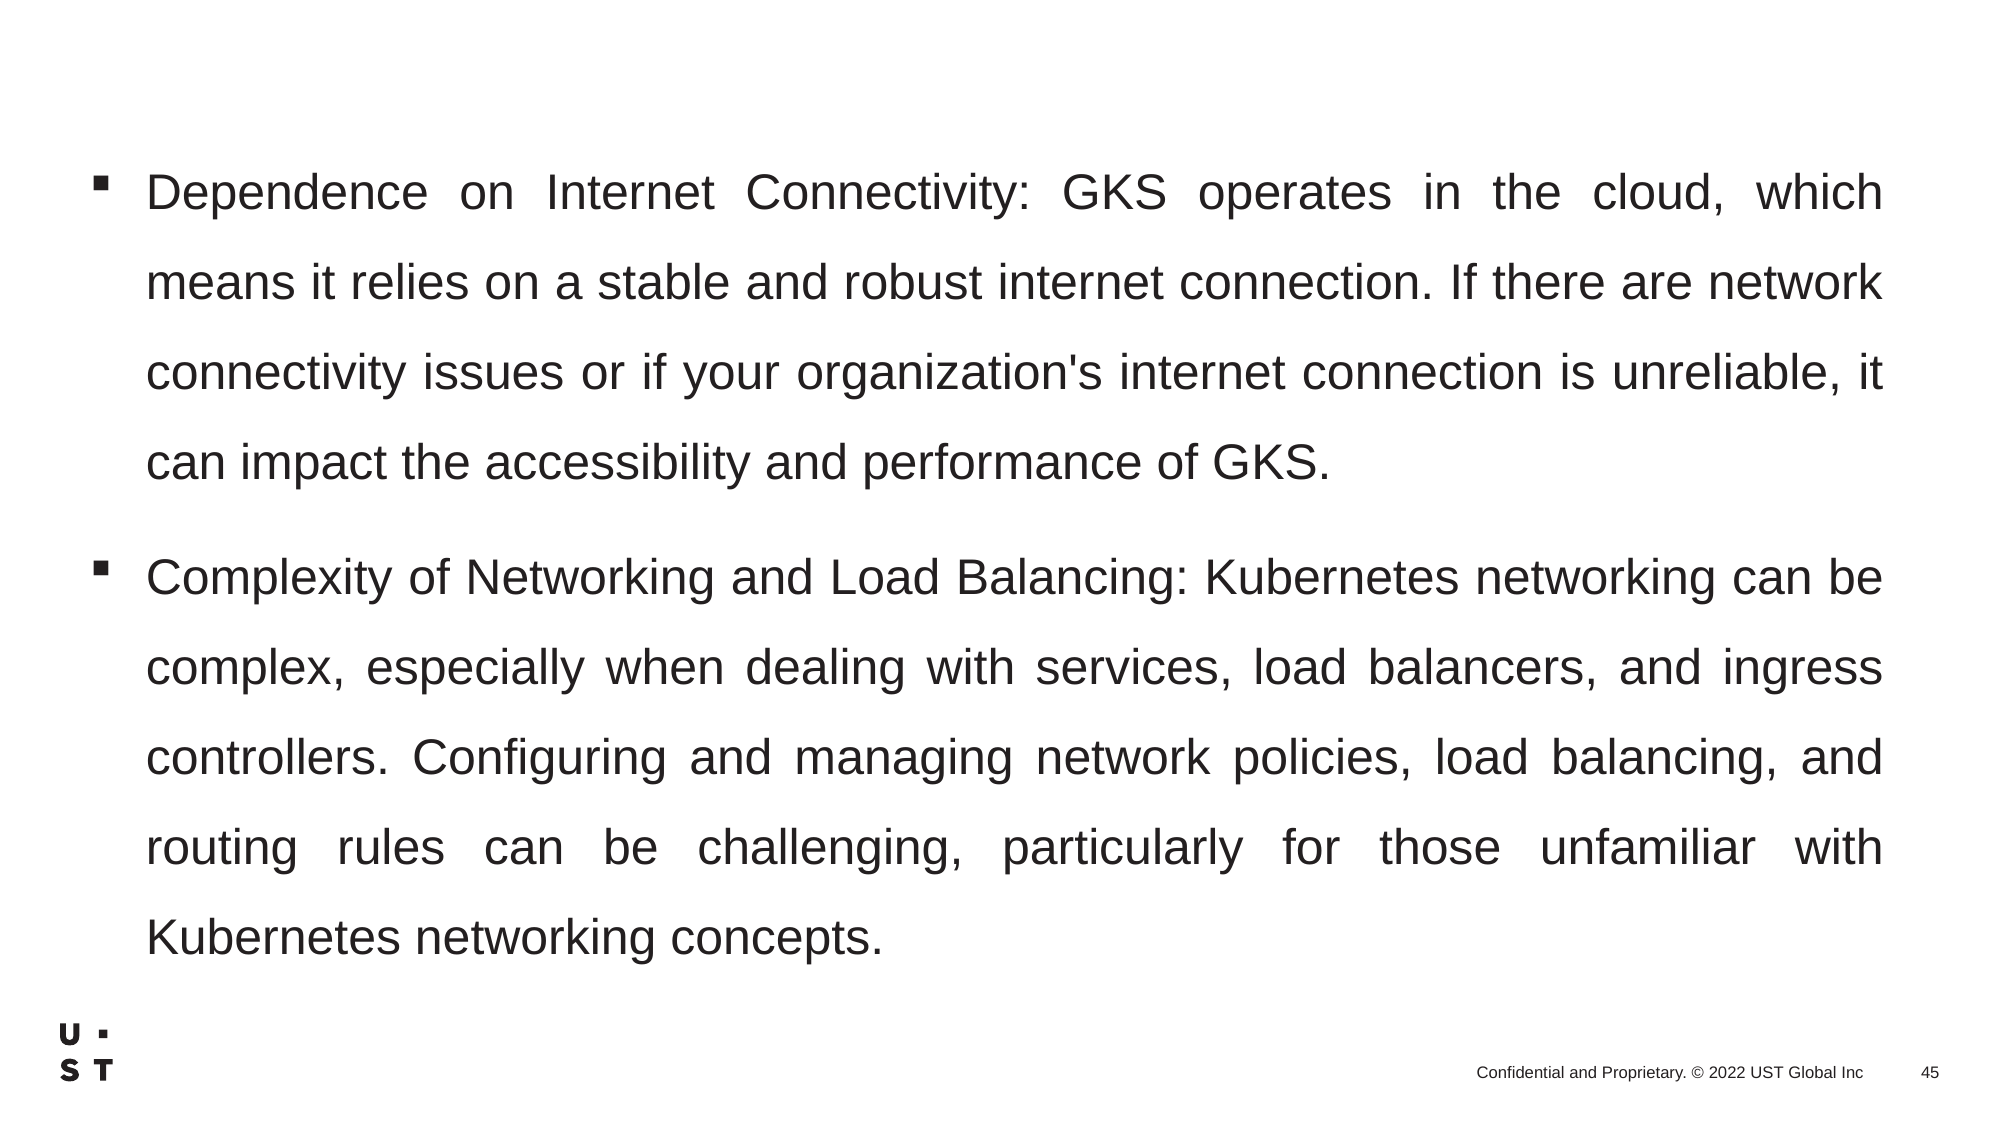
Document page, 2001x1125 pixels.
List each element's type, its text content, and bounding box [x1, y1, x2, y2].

list Dependence on Internet Connectivity: GKS operates in the cloud, which means it relies on a stable and robust internet connection. If there are network connectivity issues or if your organization's internet connection is unreliable, it can impact the accessibility and performance of GKS. Complexity of Networking and Load Balancing: Kubernetes networking can be complex, especially when dealing with services, load balancers, and ingress controllers. Configuring and managing network policies, load balancing, and routing rules can be challenging, particularly for those unfamiliar with Kubernetes networking concepts. [89, 129, 1885, 998]
